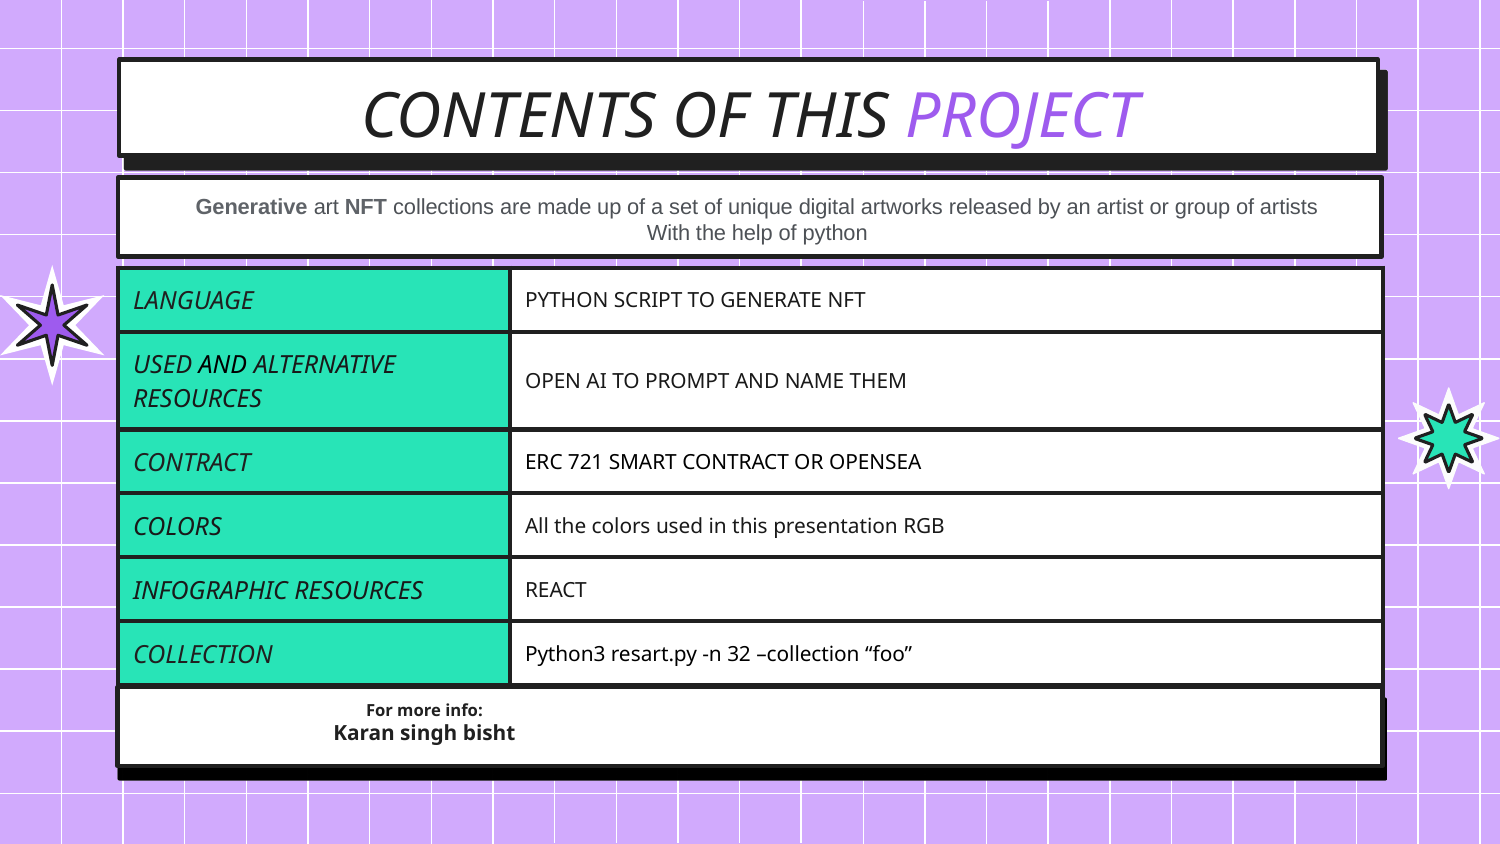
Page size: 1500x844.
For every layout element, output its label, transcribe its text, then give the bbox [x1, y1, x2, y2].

text_box [795, 684, 1356, 761]
table_cell INFOGRAPHIC RESOURCES [120, 559, 508, 619]
table_cell ERC 721 SMART CONTRACT OR OPENSEA [512, 432, 1381, 491]
table_cell COLORS [120, 495, 508, 555]
table_cell OPEN AI TO PROMPT AND NAME THEM [512, 334, 1381, 427]
table_header PYTHON SCRIPT TO GENERATE NFT [512, 270, 1381, 330]
text_box Generative art NFT collections are made up of a set of unique digital artworks released by an artist or group of artists With the help of python [118, 177, 1382, 257]
table_cell COLLECTION [120, 623, 508, 683]
table_cell Python3 resart.py -n 32 –collection “foo” [512, 623, 1381, 683]
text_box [1397, 387, 1500, 490]
title CONTENTS OF THIS PROJECT [118, 60, 1382, 155]
table_header LANGUAGE [120, 270, 508, 330]
table_cell CONTRACT [120, 432, 508, 491]
text_box For more info: Karan singh bisht [144, 684, 705, 761]
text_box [0, 264, 105, 386]
table_cell USED AND ALTERNATIVE RESOURCES [120, 334, 508, 427]
table_cell All the colors used in this presentation RGB [512, 495, 1381, 555]
text_box [117, 687, 1383, 766]
table_cell REACT [512, 559, 1381, 619]
